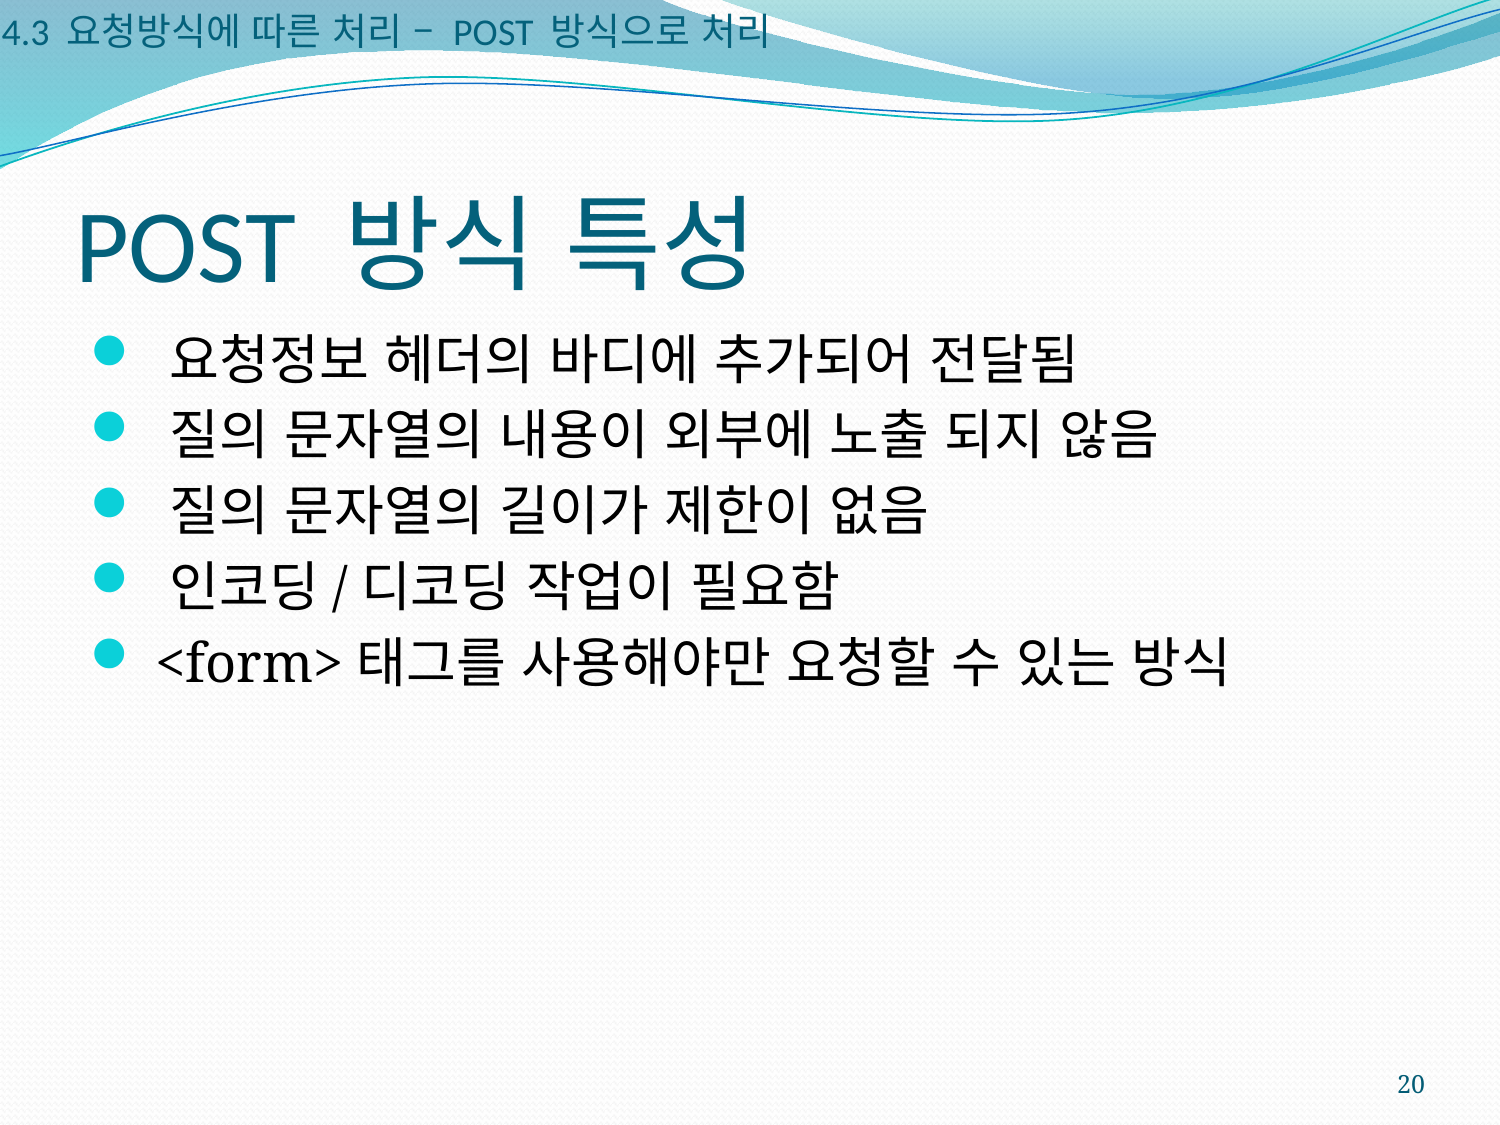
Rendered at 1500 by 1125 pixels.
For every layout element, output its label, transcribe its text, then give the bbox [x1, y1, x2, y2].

list 요청정보 헤더의 바디에 추가되어 전달됨 질의 문자열의 내용이 외부에 노출 되지 않음 질의 문자열의 길이가 제한이 없음 인코딩/디코딩 작업이 필요함 <form>태그를 사용해야만 요청할 수 있는 방식 [75, 317, 1425, 1038]
slide_number 20 [1299, 1042, 1425, 1103]
text_box 4.3 요청방식에 따른 처리 – POST 방식으로 처리 [1, 0, 1365, 54]
title POST 방식 특성 [75, 115, 1425, 304]
